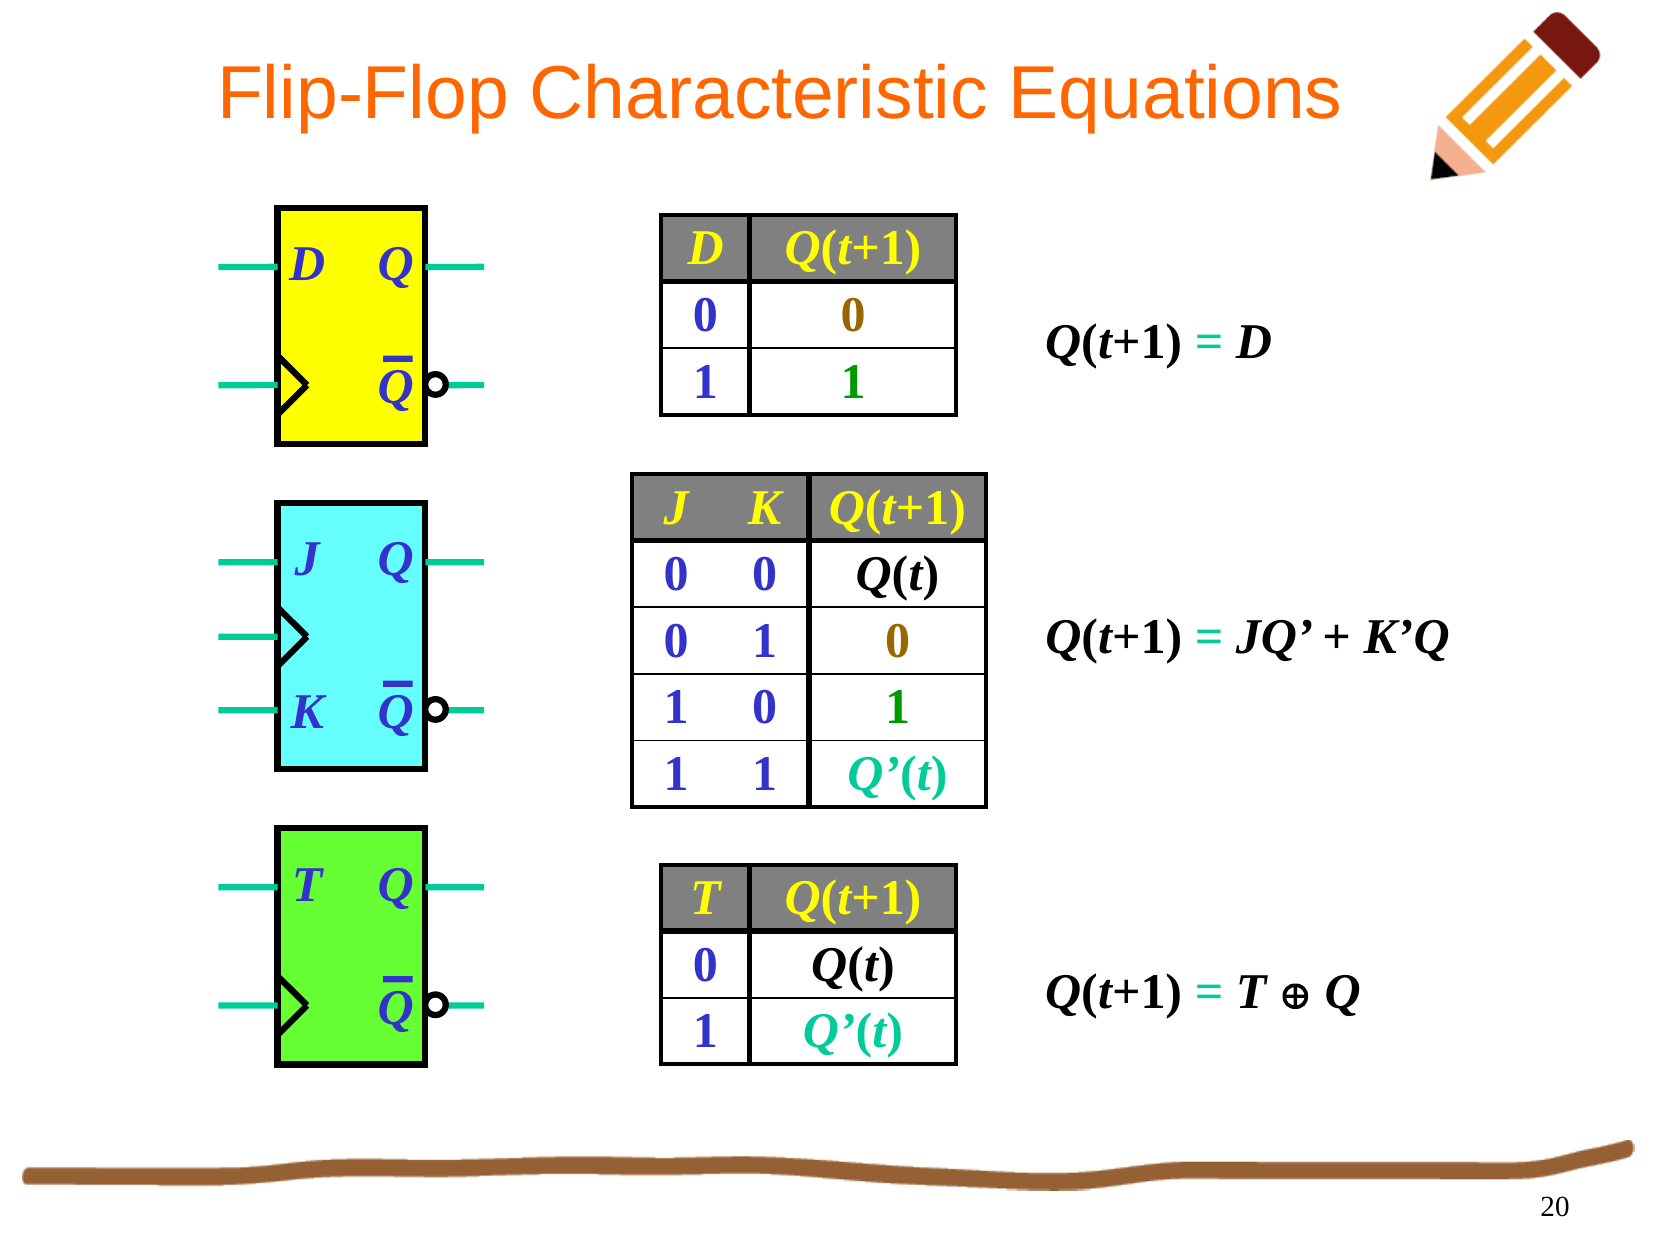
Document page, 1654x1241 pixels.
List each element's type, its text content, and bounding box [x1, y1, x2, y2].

table_cell 1 [663, 349, 747, 413]
table_cell 0 [812, 608, 984, 673]
text_box Flip-Flop Characteristic Equations [130, 54, 1430, 133]
table_cell Q(t) [752, 934, 954, 997]
table_cell 1 [663, 999, 747, 1062]
table_header Q(t+1) [752, 867, 954, 928]
table_cell 1 [634, 675, 720, 740]
table_cell 1 [812, 675, 984, 740]
table_cell Q’(t) [812, 741, 984, 805]
table_header Q(t+1) [752, 217, 954, 279]
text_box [218, 207, 485, 445]
table_cell 1 [720, 741, 806, 805]
table_cell 0 [634, 543, 720, 606]
table_cell 0 [720, 675, 806, 740]
table_cell 0 [634, 608, 720, 673]
table_cell Q’(t) [752, 999, 954, 1062]
table_cell 1 [720, 608, 806, 673]
table_cell 0 [663, 284, 747, 347]
table_header D [663, 217, 747, 279]
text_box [218, 828, 485, 1065]
table_cell 0 [752, 284, 954, 347]
table_cell 0 [720, 543, 806, 606]
picture [22, 1140, 1635, 1191]
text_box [218, 503, 485, 770]
table_cell 1 [634, 741, 720, 805]
table_cell 1 [752, 349, 954, 413]
table_cell 0 [663, 934, 747, 997]
picture [1430, 12, 1601, 181]
table_header K [720, 476, 806, 538]
slide_number 20 [1185, 1190, 1570, 1240]
table_header Q(t+1) [812, 476, 984, 538]
table_header T [663, 867, 747, 928]
text_box Q(t+1) = JQ’ + K’Q [1045, 591, 1459, 664]
table_cell Q(t) [812, 543, 984, 606]
text_box Q(t+1) = D [1045, 296, 1312, 369]
table_header J [634, 476, 720, 538]
text_box Q(t+1) = T  Q [1045, 946, 1430, 1019]
